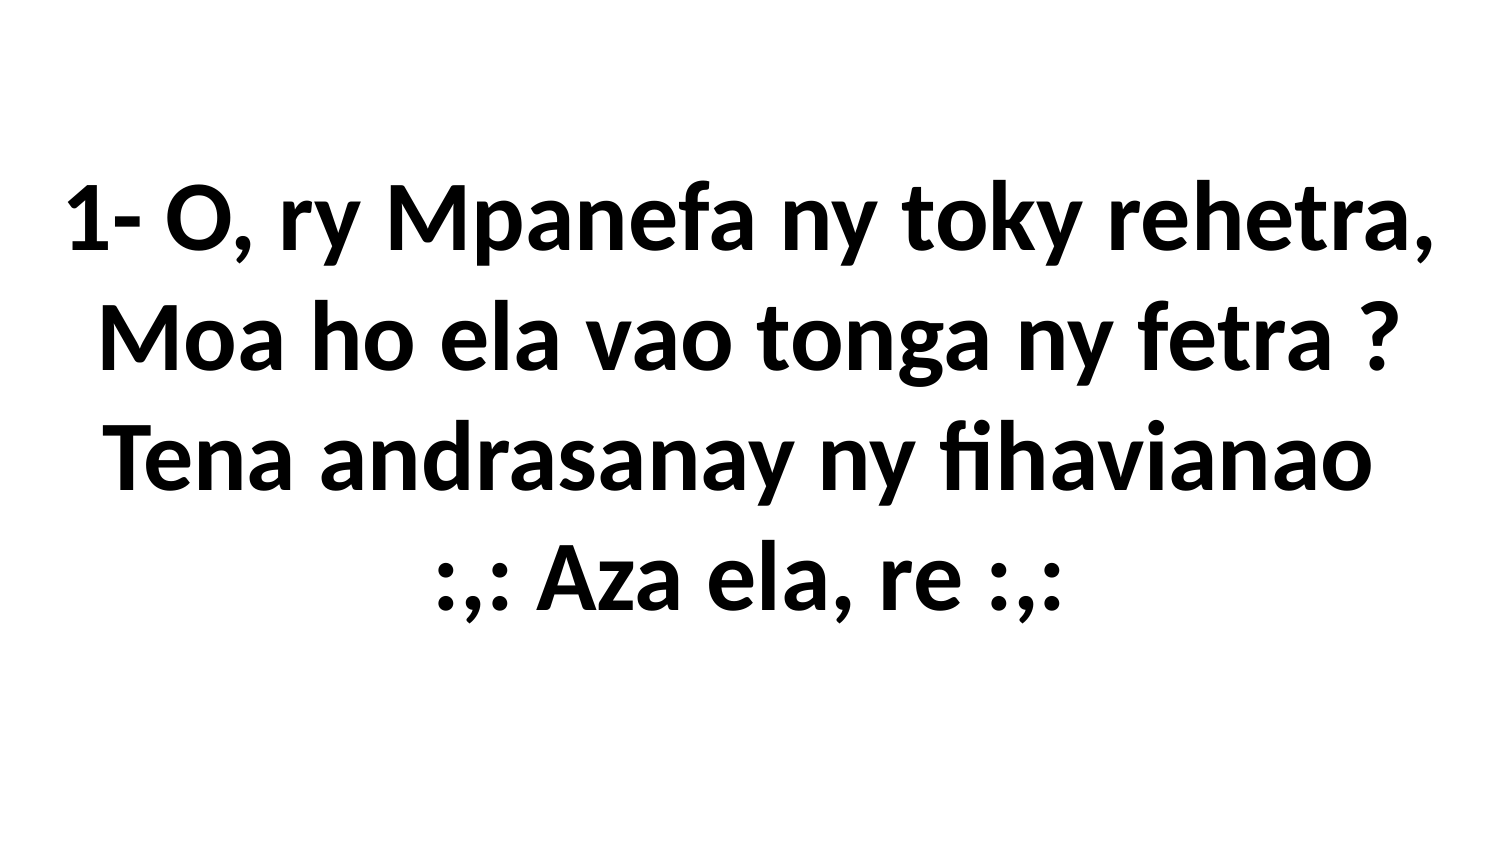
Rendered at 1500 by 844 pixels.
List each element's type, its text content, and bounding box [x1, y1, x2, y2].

text_box 1- O, ry Mpanefa ny toky rehetra, Moa ho ela vao tonga ny fetra ? Tena andrasanay ny fihavianao :,: Aza ela, re :,: [0, 143, 1500, 758]
